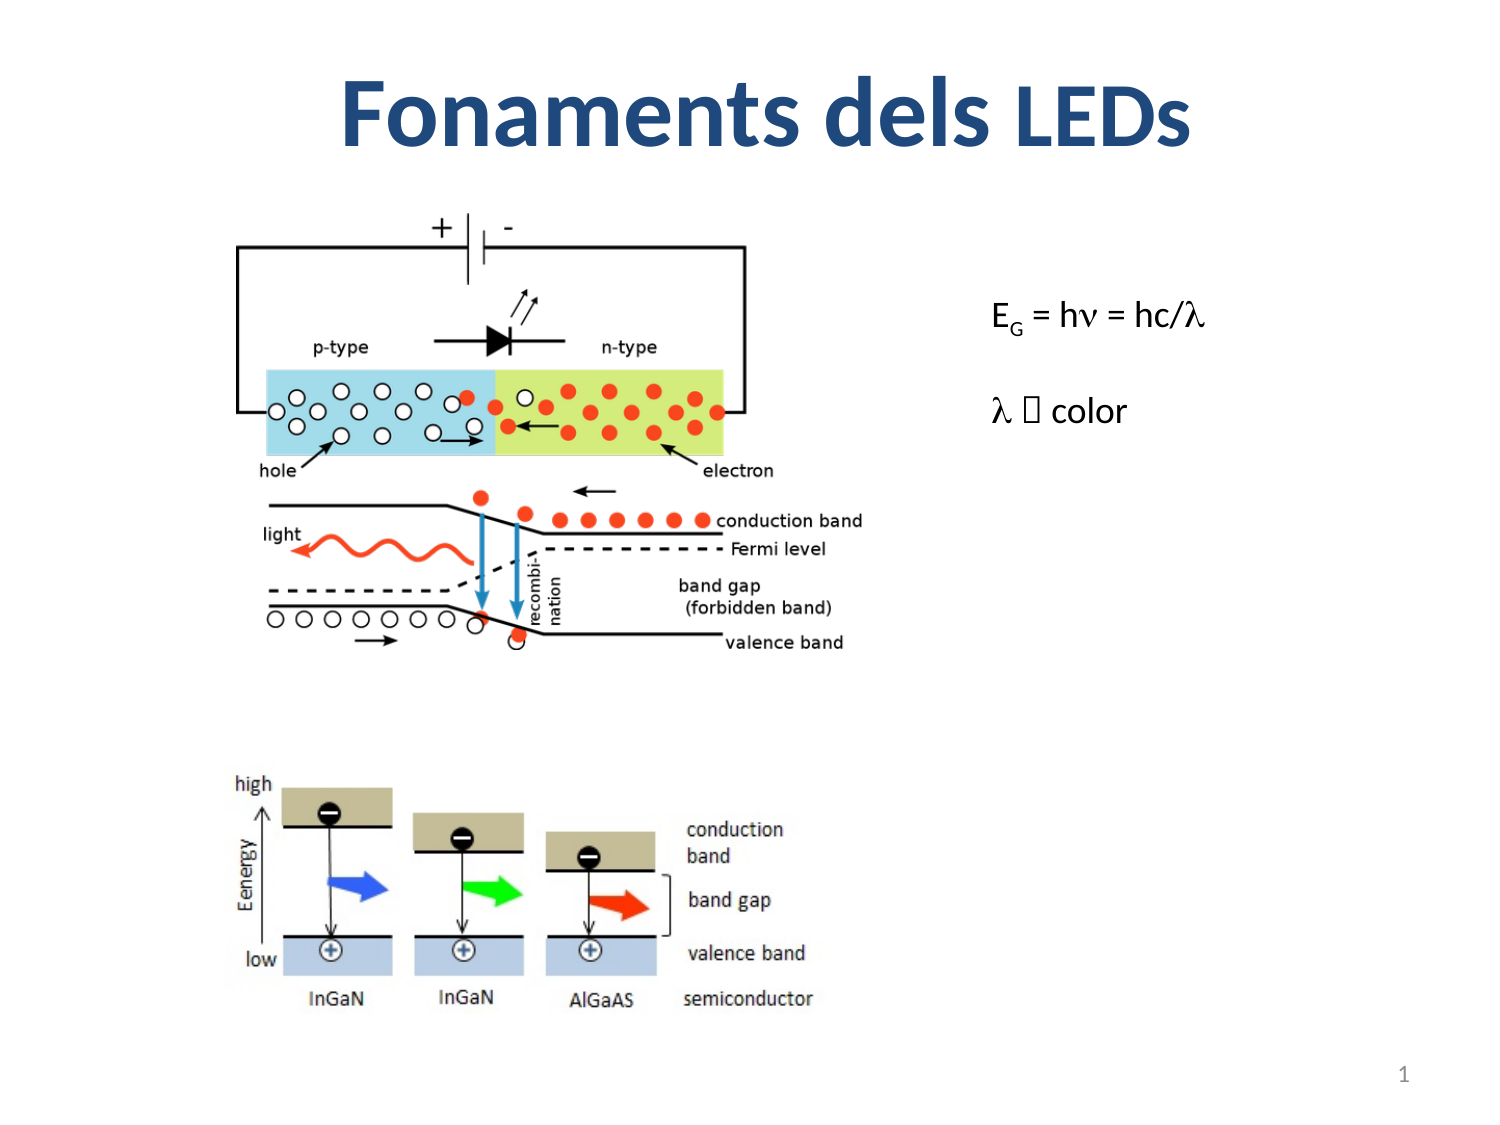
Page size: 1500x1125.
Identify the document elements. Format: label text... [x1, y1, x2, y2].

slide_number 1 [1074, 1042, 1425, 1103]
picture [236, 209, 862, 650]
picture [224, 763, 827, 1021]
text_box Fonaments dels LEDs [91, 27, 1442, 216]
text_box EG = h = hc/   color [976, 282, 1253, 439]
